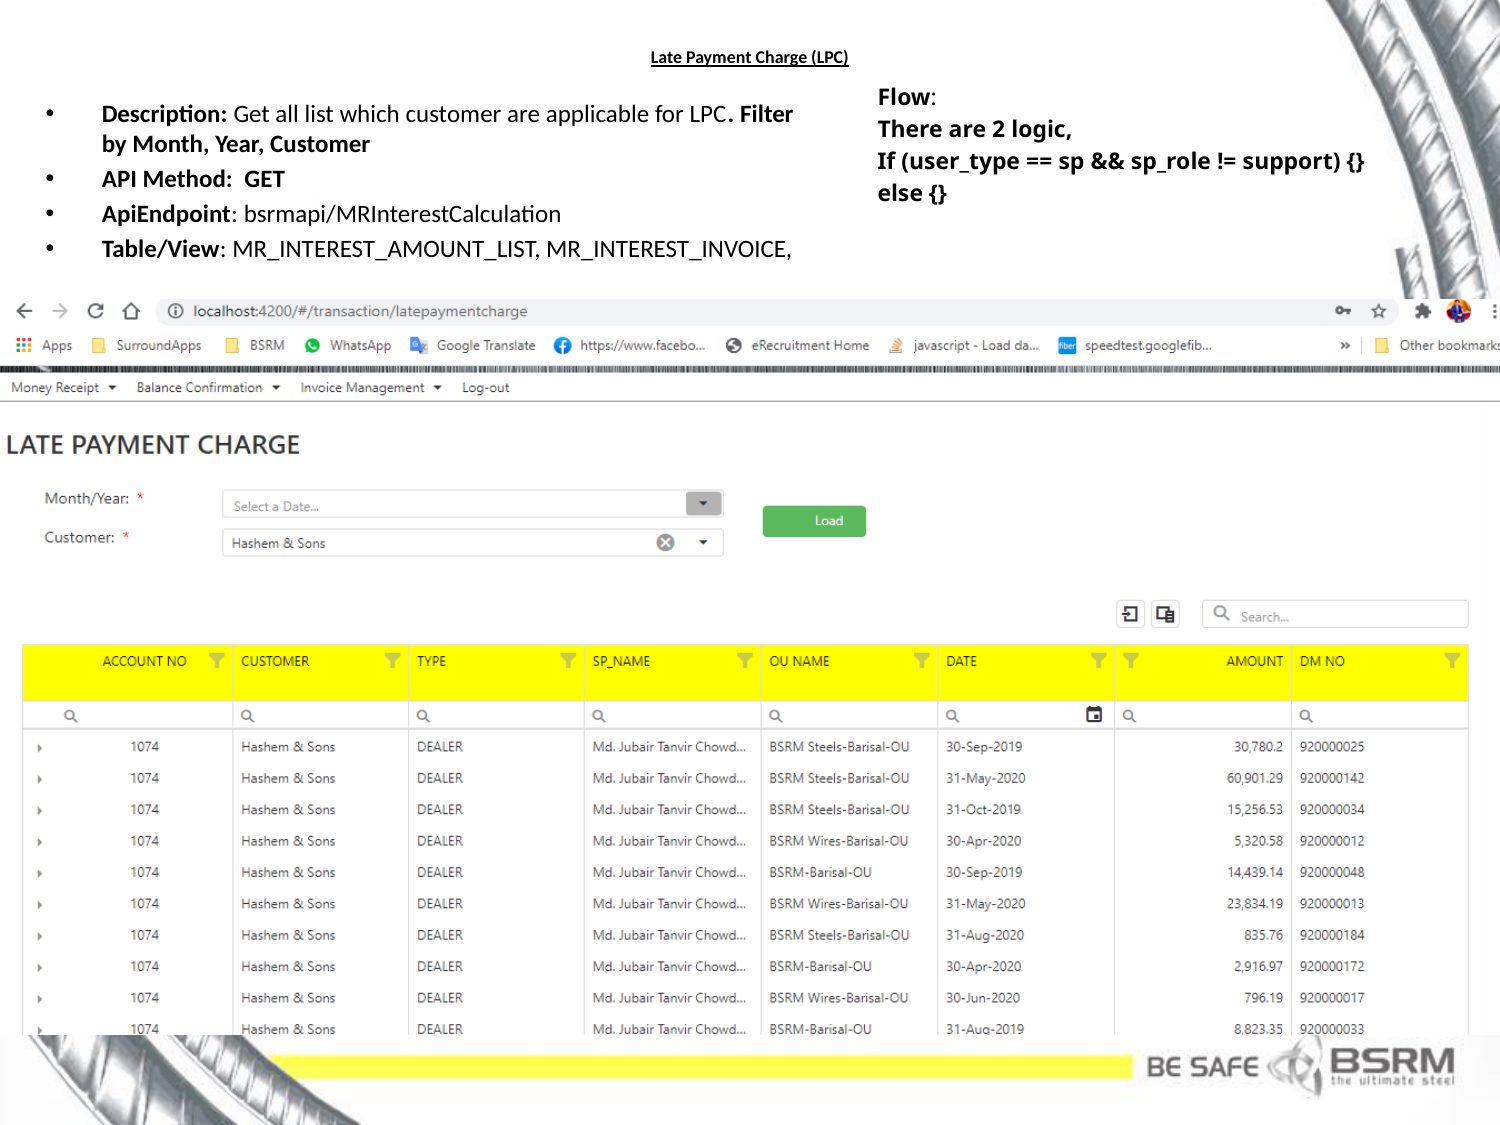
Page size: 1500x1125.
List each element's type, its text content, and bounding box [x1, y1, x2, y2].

picture [0, 0, 1500, 1125]
title Late Payment Charge (LPC) [75, 38, 1425, 75]
text_box Flow: There are 2 logic, If (user_type == sp && sp_role != support) {} else {} [862, 75, 1450, 298]
list Description: Get all list which customer are applicable for LPC. Filter by Month, Year, Customer API Method: GET ApiEndpoint: bsrmapi/MRInterestCalculation Table/View: MR_INTEREST_AMOUNT_LIST, MR_INTEREST_INVOICE, [30, 90, 838, 288]
